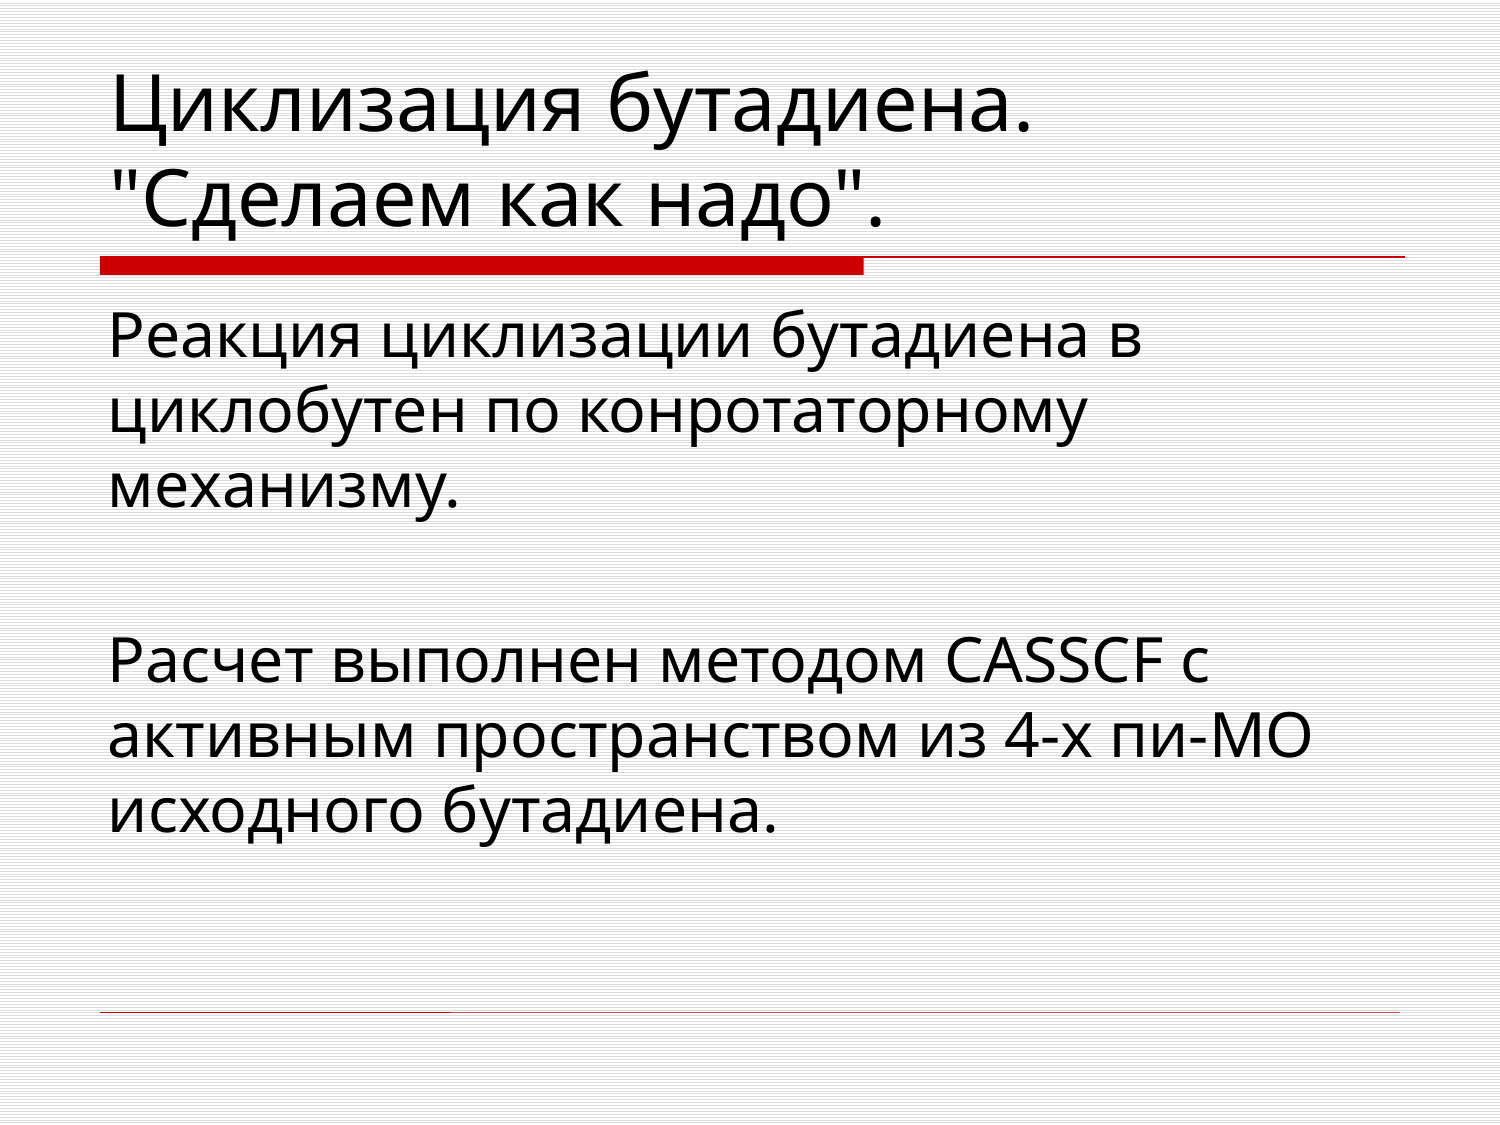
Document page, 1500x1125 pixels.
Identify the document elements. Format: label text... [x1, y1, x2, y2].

title Циклизация бутадиена. "Сделаем как надо". [94, 50, 1407, 250]
list Реакция циклизации бутадиена в циклобутен по конротаторному механизму. Расчет выполнен методом CASSCF с активным пространством из 4-х пи-МО исходного бутадиена. [92, 287, 1406, 988]
